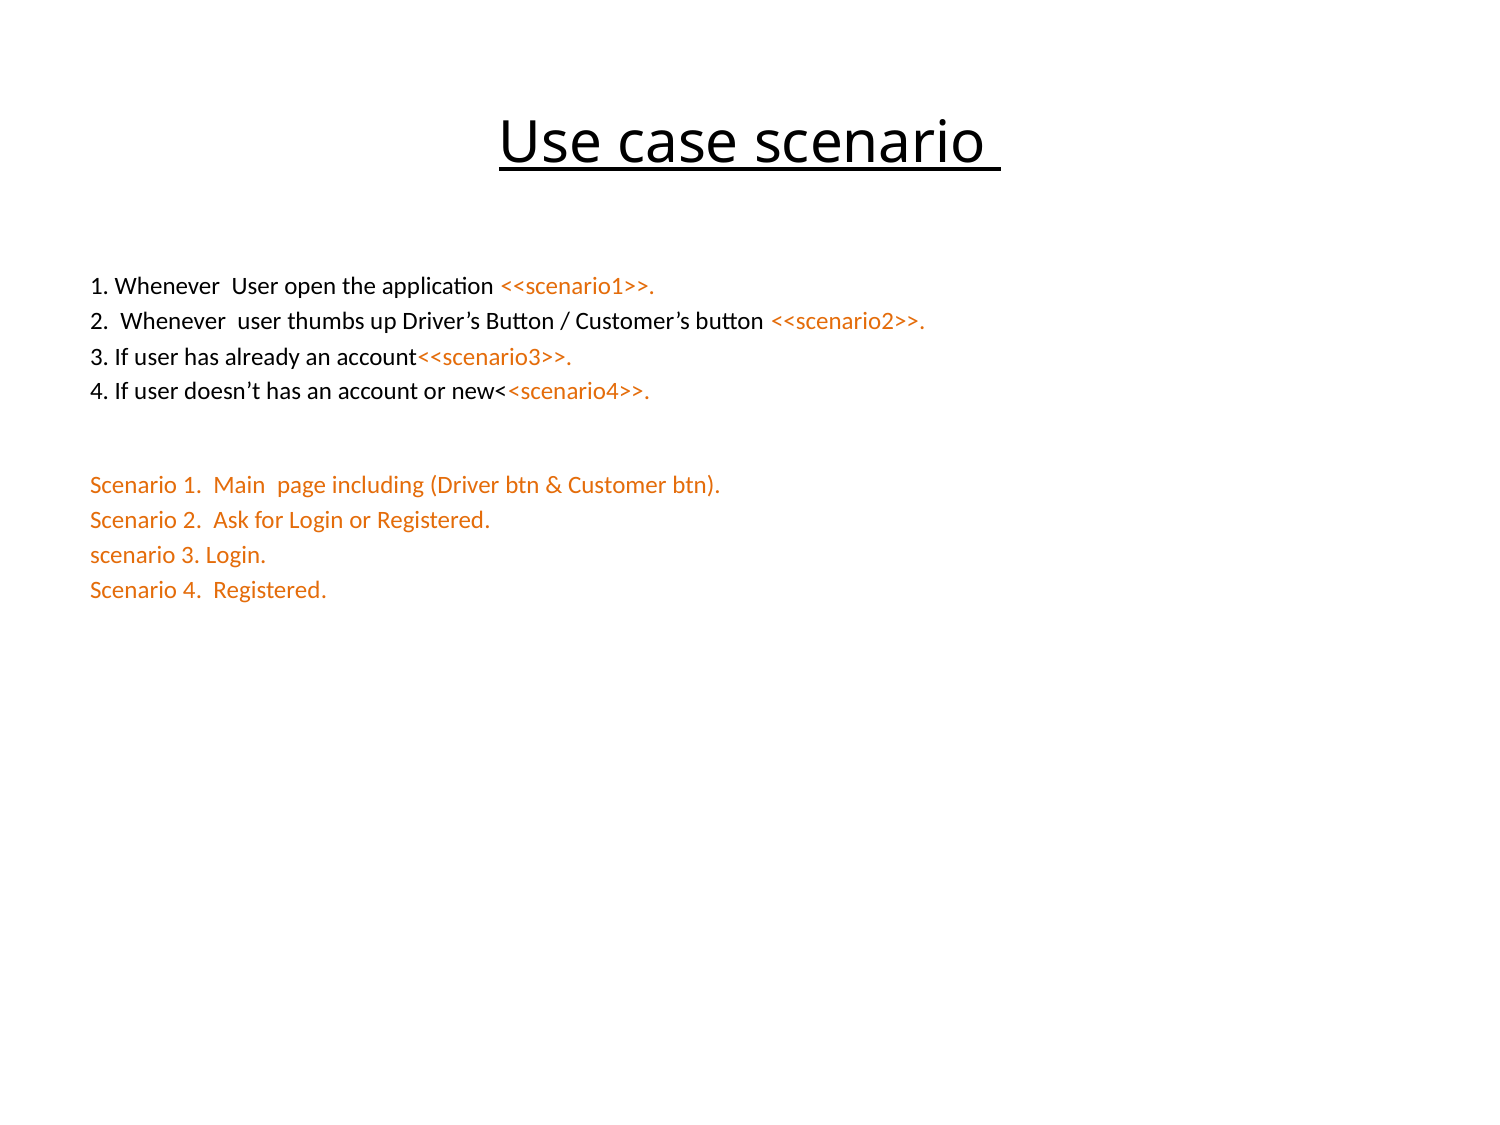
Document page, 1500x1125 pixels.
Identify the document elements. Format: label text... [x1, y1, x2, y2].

title Use case scenario [75, 45, 1425, 233]
list 1. Whenever User open the application <<scenario1>>. 2. Whenever user thumbs up Driver’s Button / Customer’s button <<scenario2>>. 3. If user has already an account<<scenario3>>. 4. If user doesn’t has an account or new<<scenario4>>. Scenario 1. Main page including (Driver btn & Customer btn). Scenario 2. Ask for Login or Registered. scenario 3. Login. Scenario 4. Registered. [75, 262, 1425, 1005]
